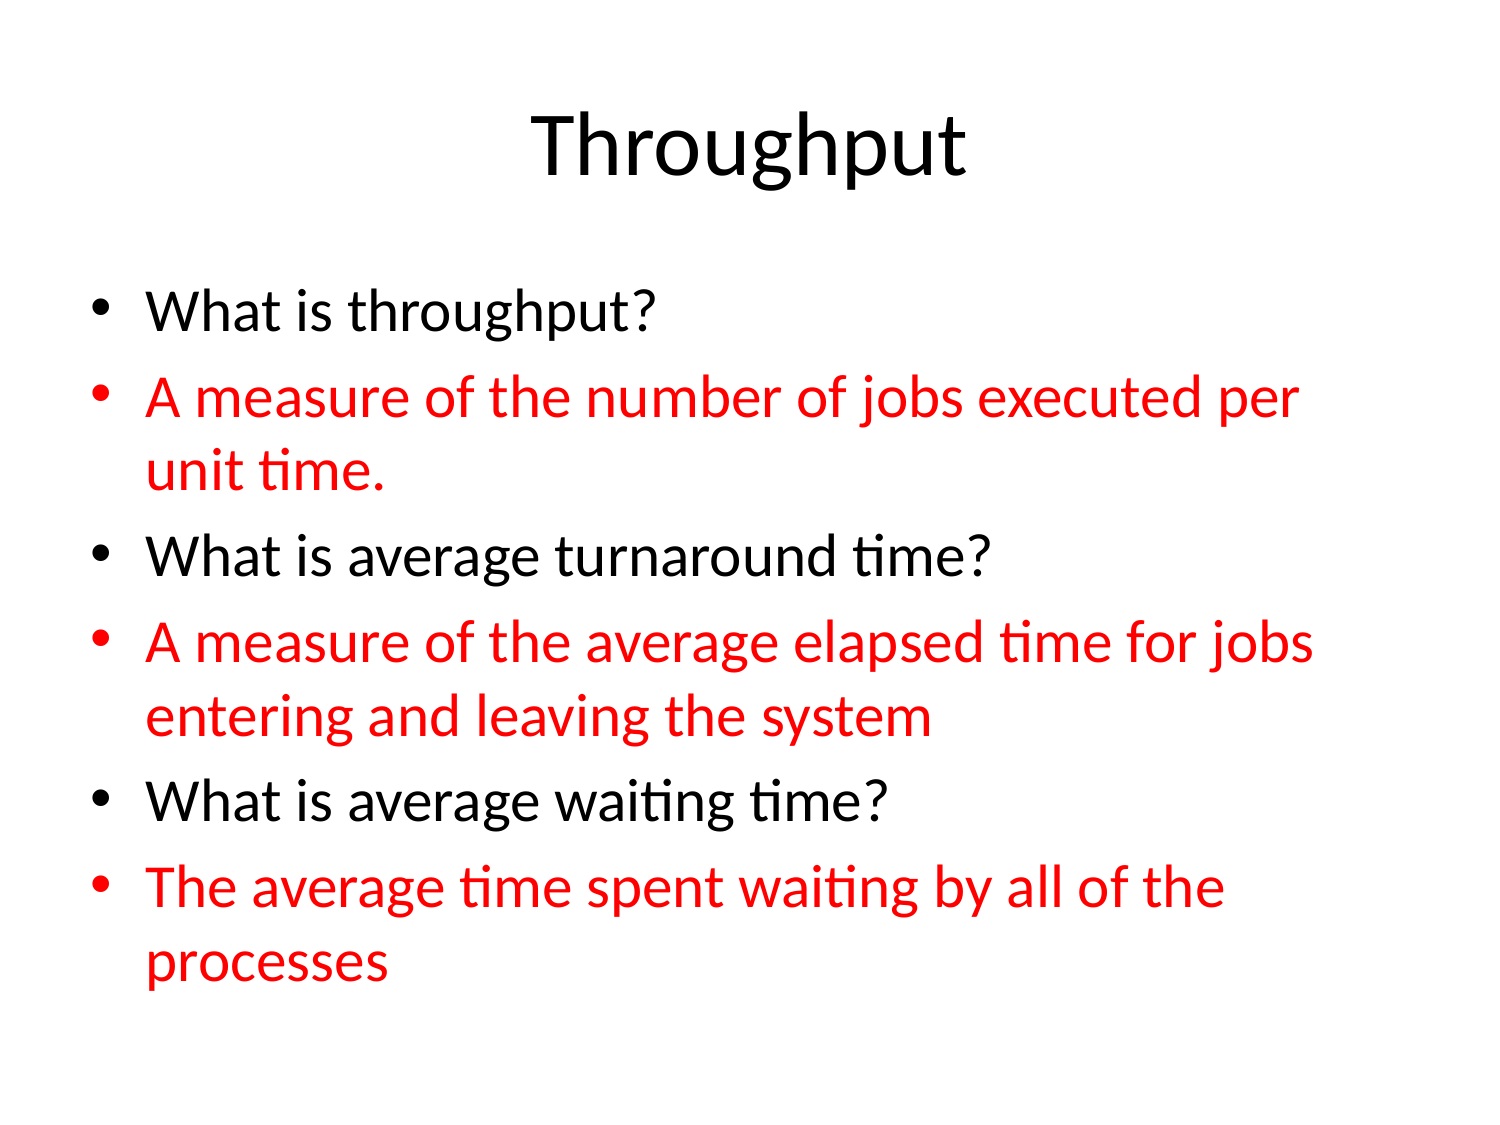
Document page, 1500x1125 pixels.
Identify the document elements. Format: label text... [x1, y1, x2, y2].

list What is throughput? A measure of the number of jobs executed per unit time. What is average turnaround time? A measure of the average elapsed time for jobs entering and leaving the system What is average waiting time? The average time spent waiting by all of the processes [75, 262, 1425, 1005]
title Throughput [75, 45, 1425, 233]
